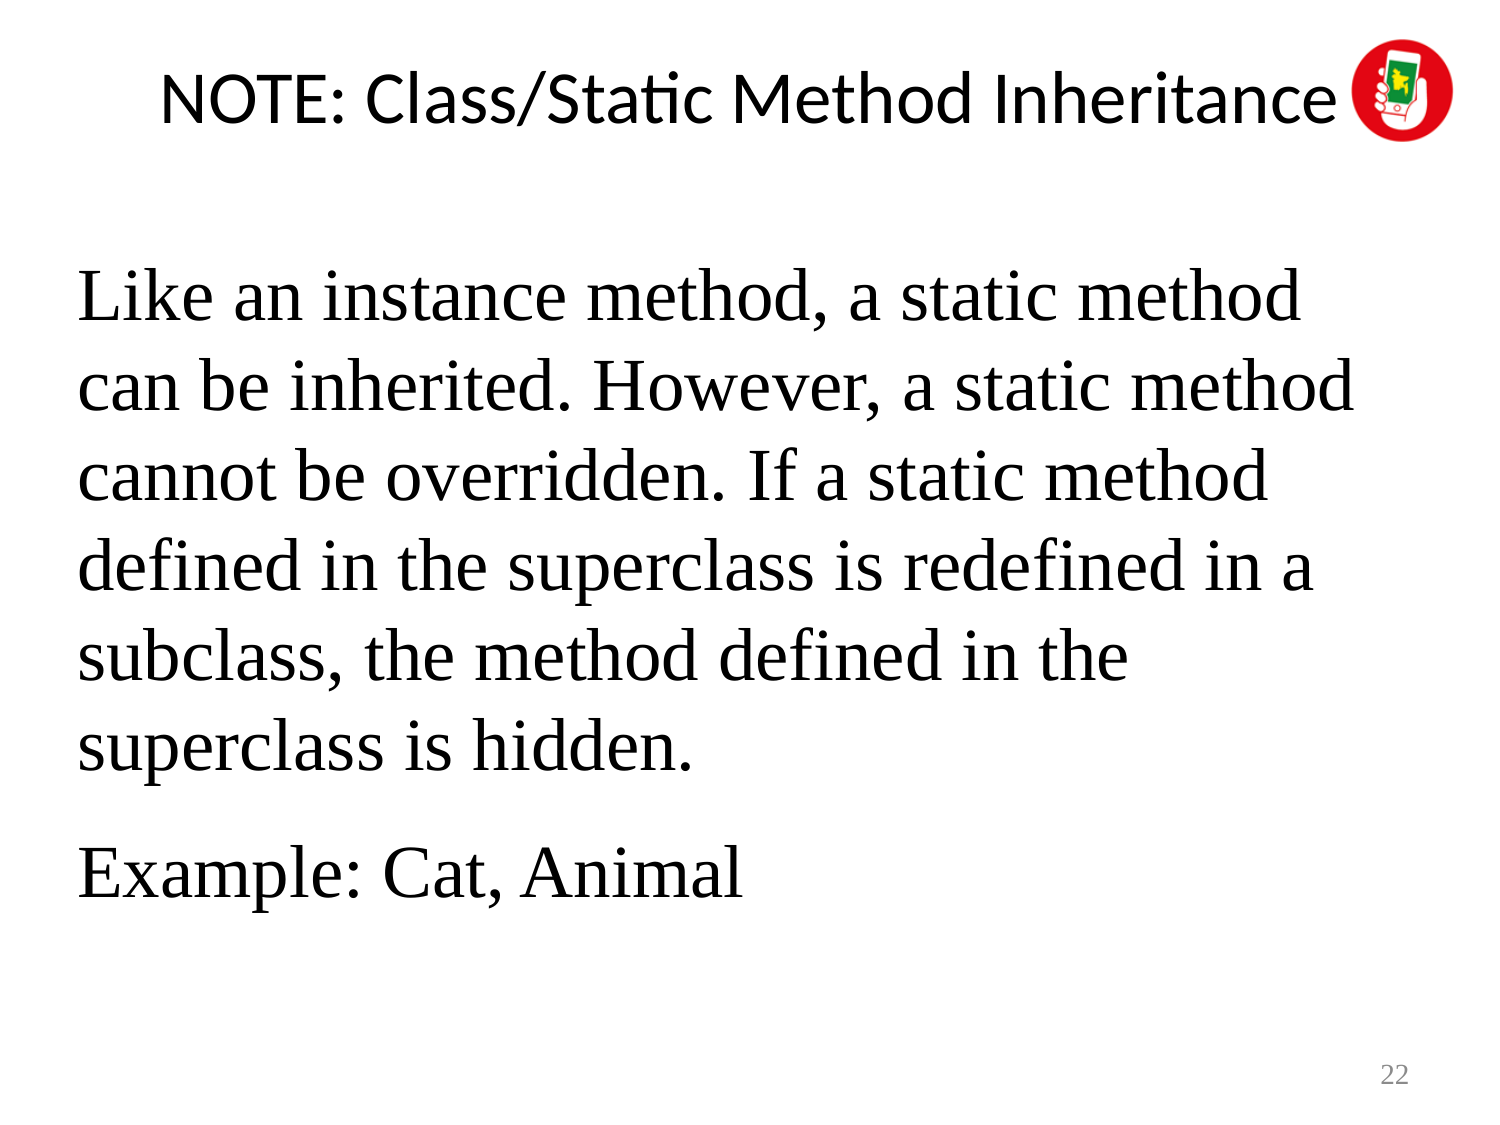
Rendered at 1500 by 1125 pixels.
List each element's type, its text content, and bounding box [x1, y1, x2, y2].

text_box Like an instance method, a static method can be inherited. However, a static method cannot be overridden. If a static method defined in the superclass is redefined in a subclass, the method defined in the superclass is hidden. Example: Cat, Animal [62, 237, 1438, 920]
picture [1388, 37, 1455, 143]
slide_number 22 [1074, 1042, 1425, 1103]
title NOTE: Class/Static Method Inheritance [112, 37, 1388, 150]
